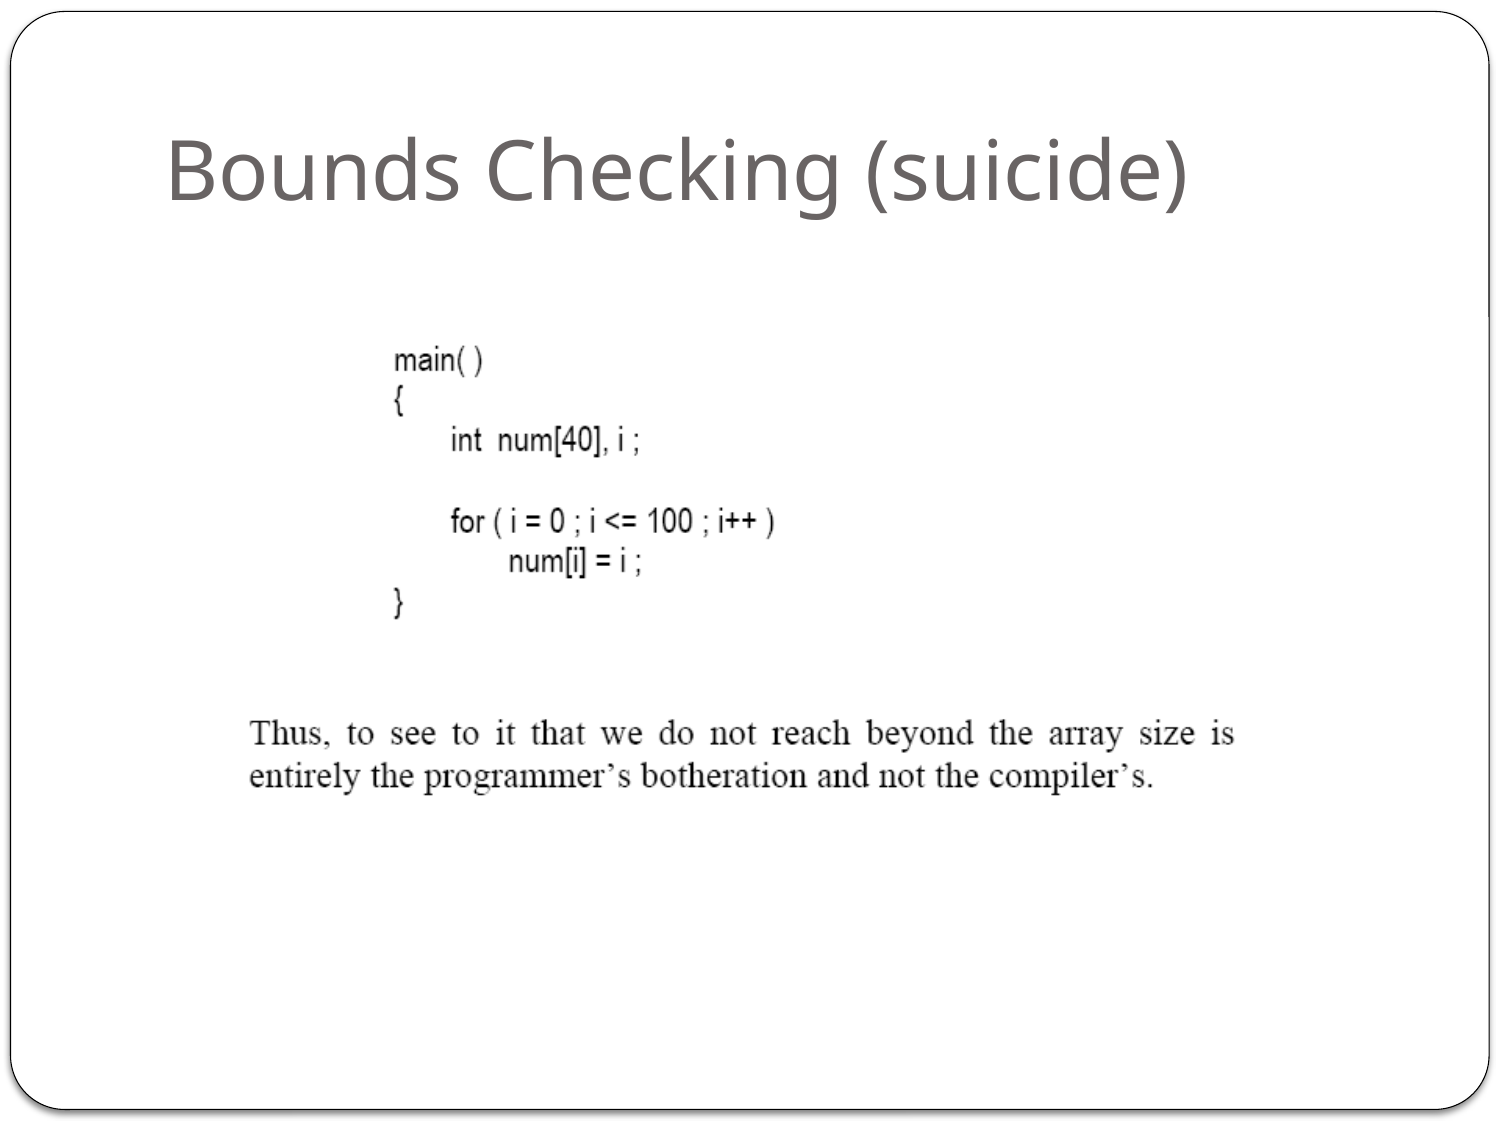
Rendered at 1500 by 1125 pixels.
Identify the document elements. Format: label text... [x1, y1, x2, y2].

title Bounds Checking (suicide) [150, 45, 1425, 233]
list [374, 324, 879, 632]
picture [199, 699, 1251, 816]
